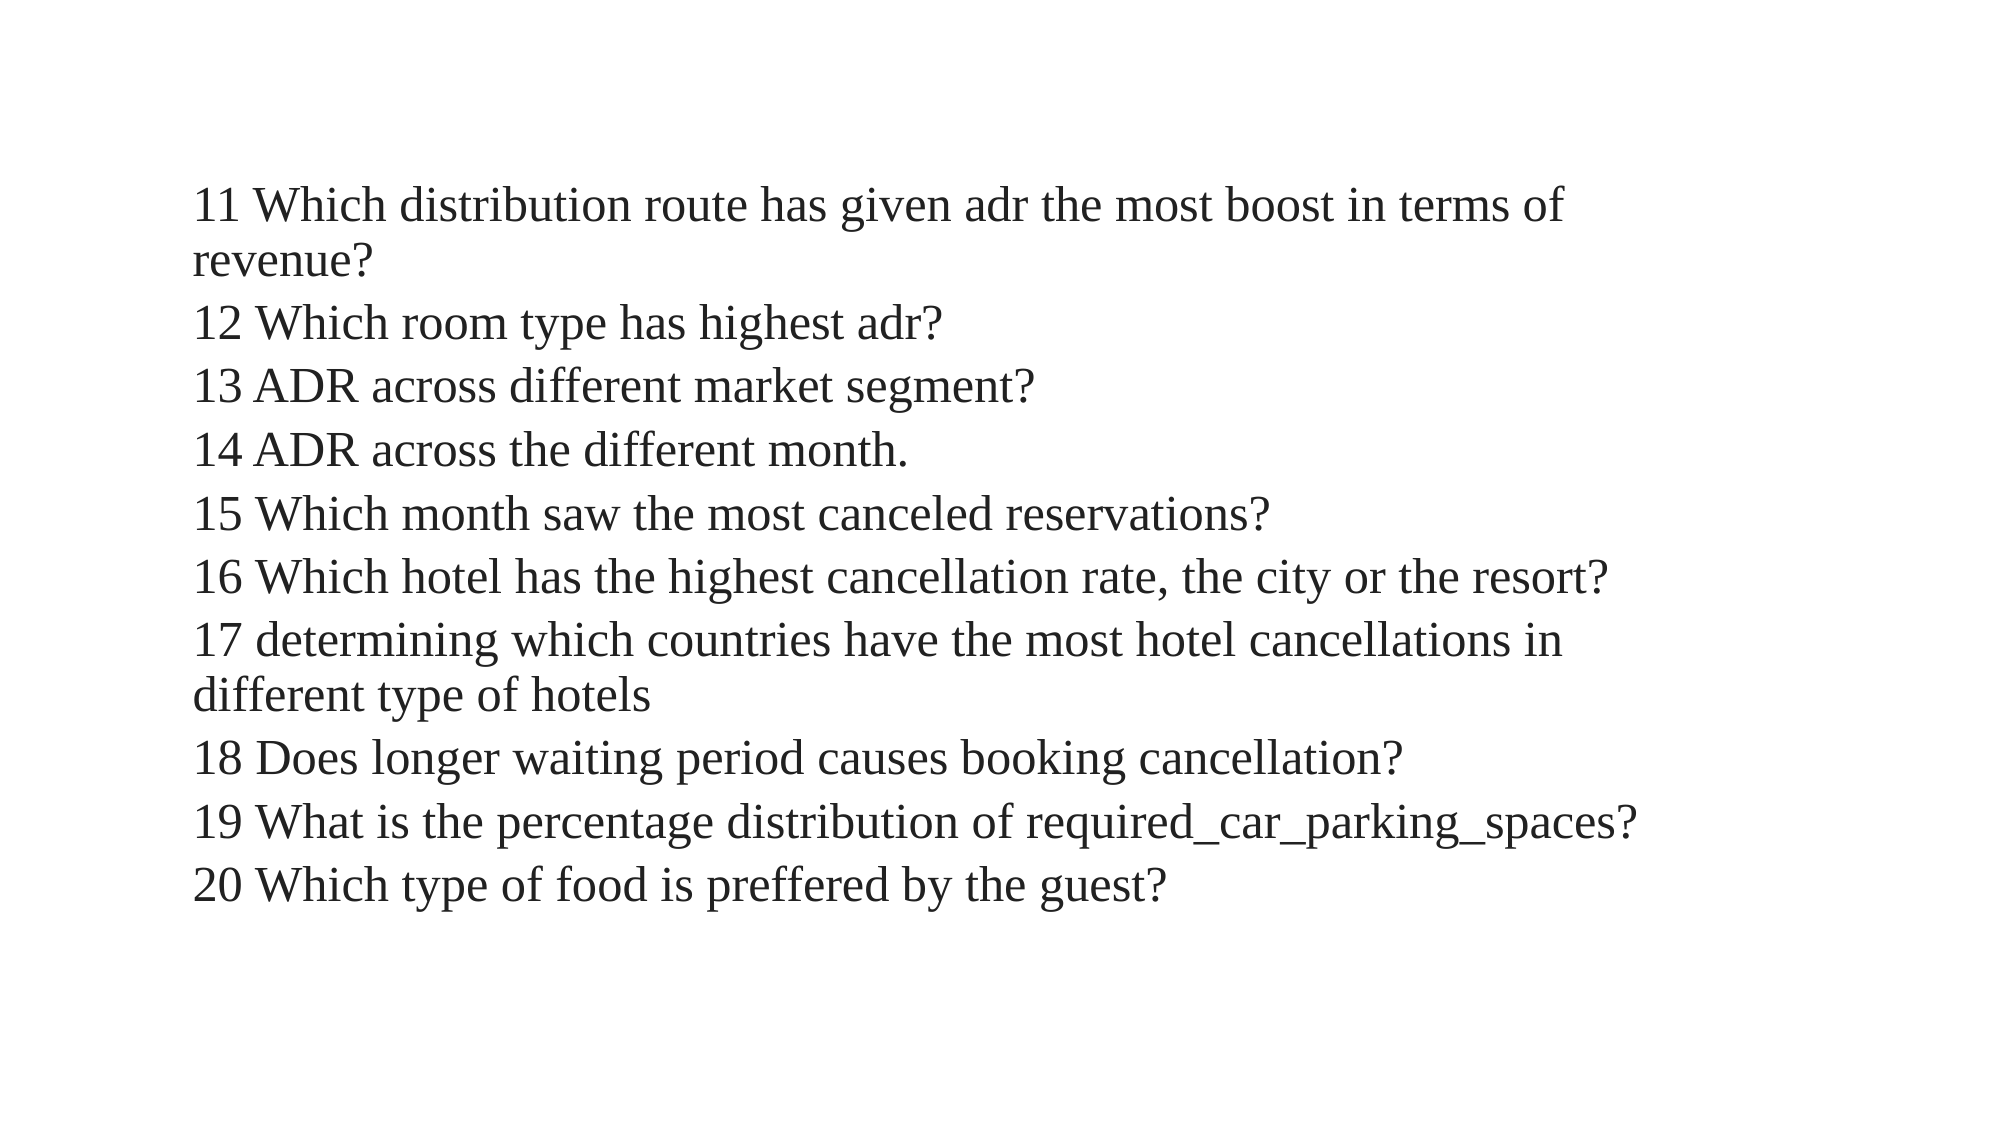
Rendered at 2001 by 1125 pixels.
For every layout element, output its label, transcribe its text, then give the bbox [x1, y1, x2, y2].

subtitle 11 Which distribution route has given adr the most boost in terms of revenue? 12 Which room type has highest adr? 13 ADR across different market segment? 14 ADR across the different month. 15 Which month saw the most canceled reservations? 16 Which hotel has the highest cancellation rate, the city or the resort? 17 determining which countries have the most hotel cancellations in different type of hotels 18 Does longer waiting period causes booking cancellation? 19 What is the percentage distribution of required_car_parking_spaces? 20 Which type of food is preffered by the guest? [177, 170, 1678, 955]
